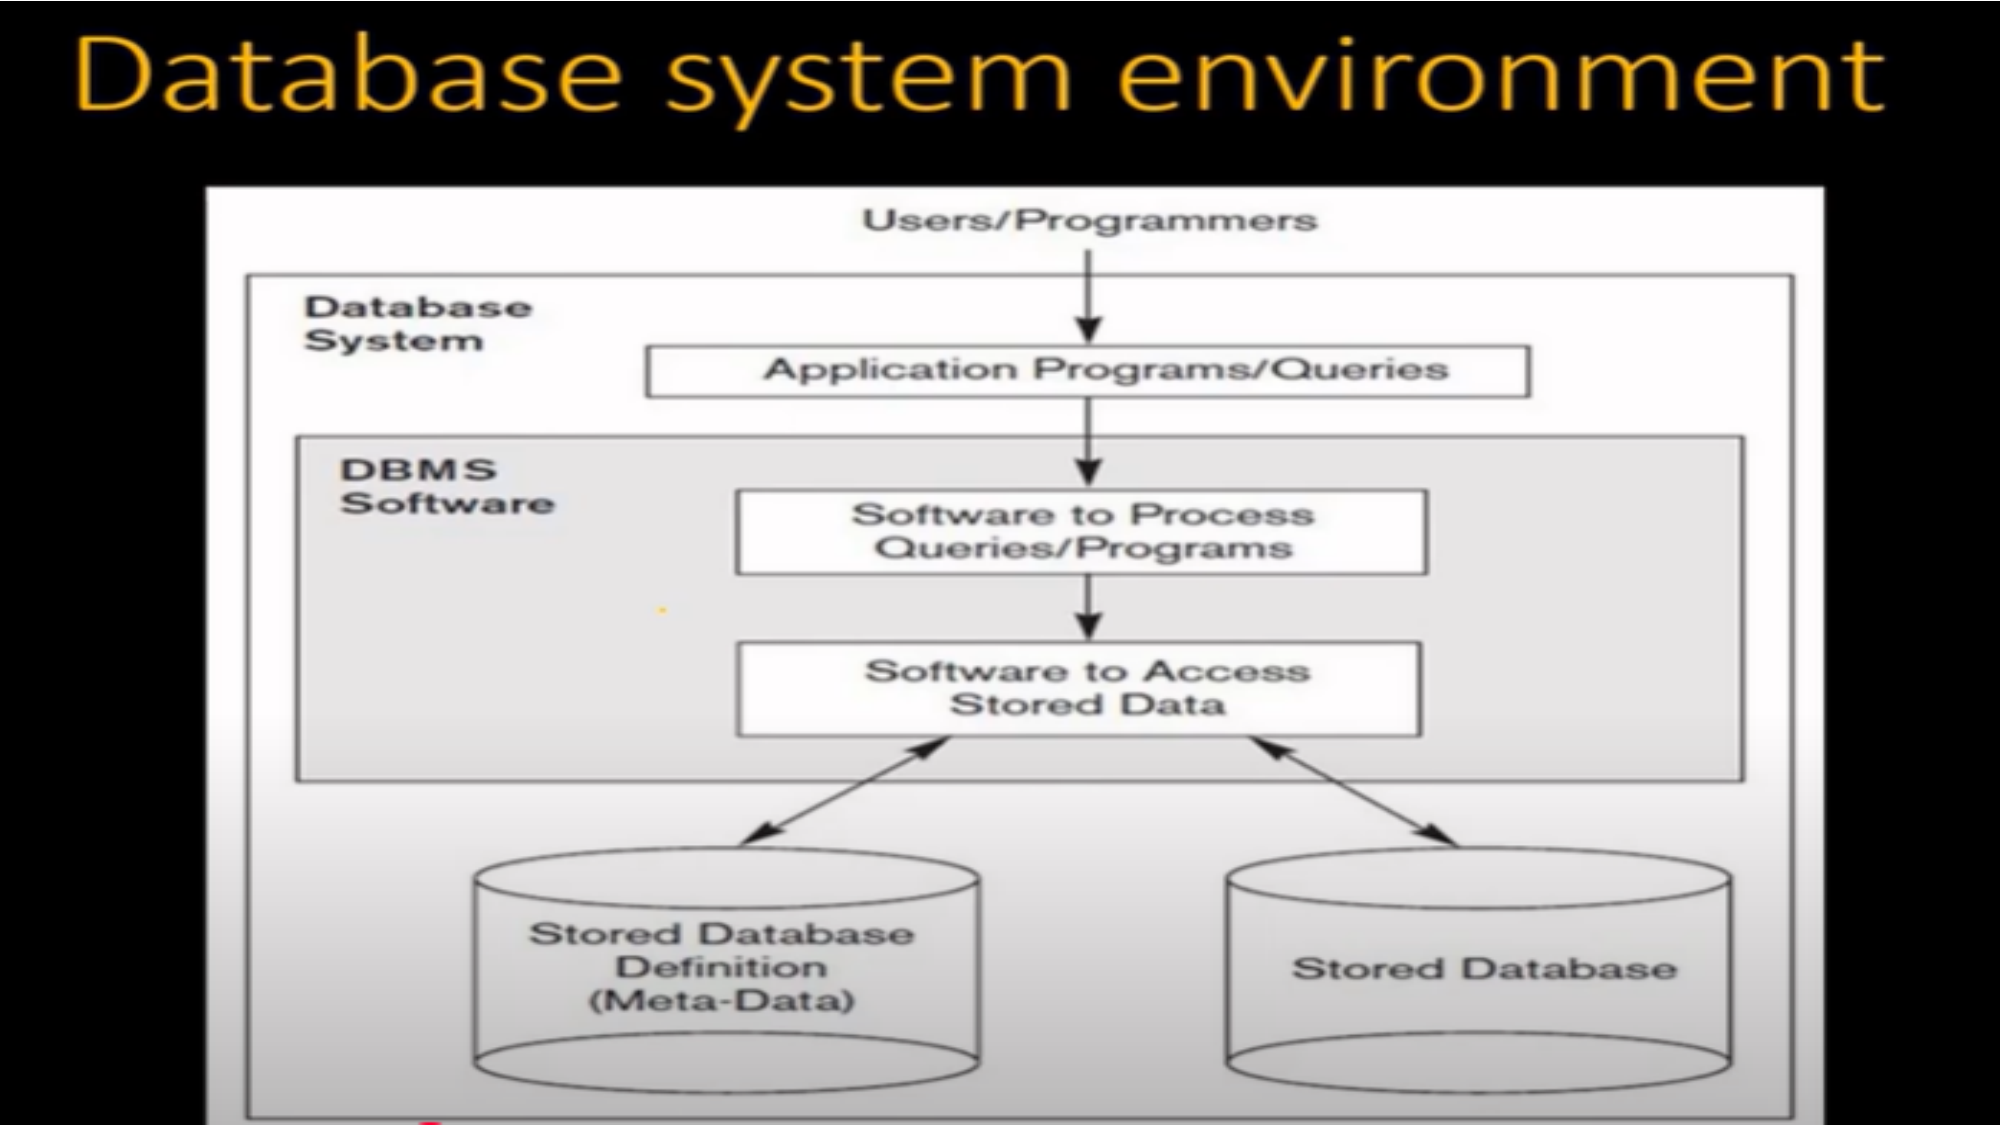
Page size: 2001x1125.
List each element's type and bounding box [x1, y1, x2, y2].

list [0, 1, 2000, 1125]
